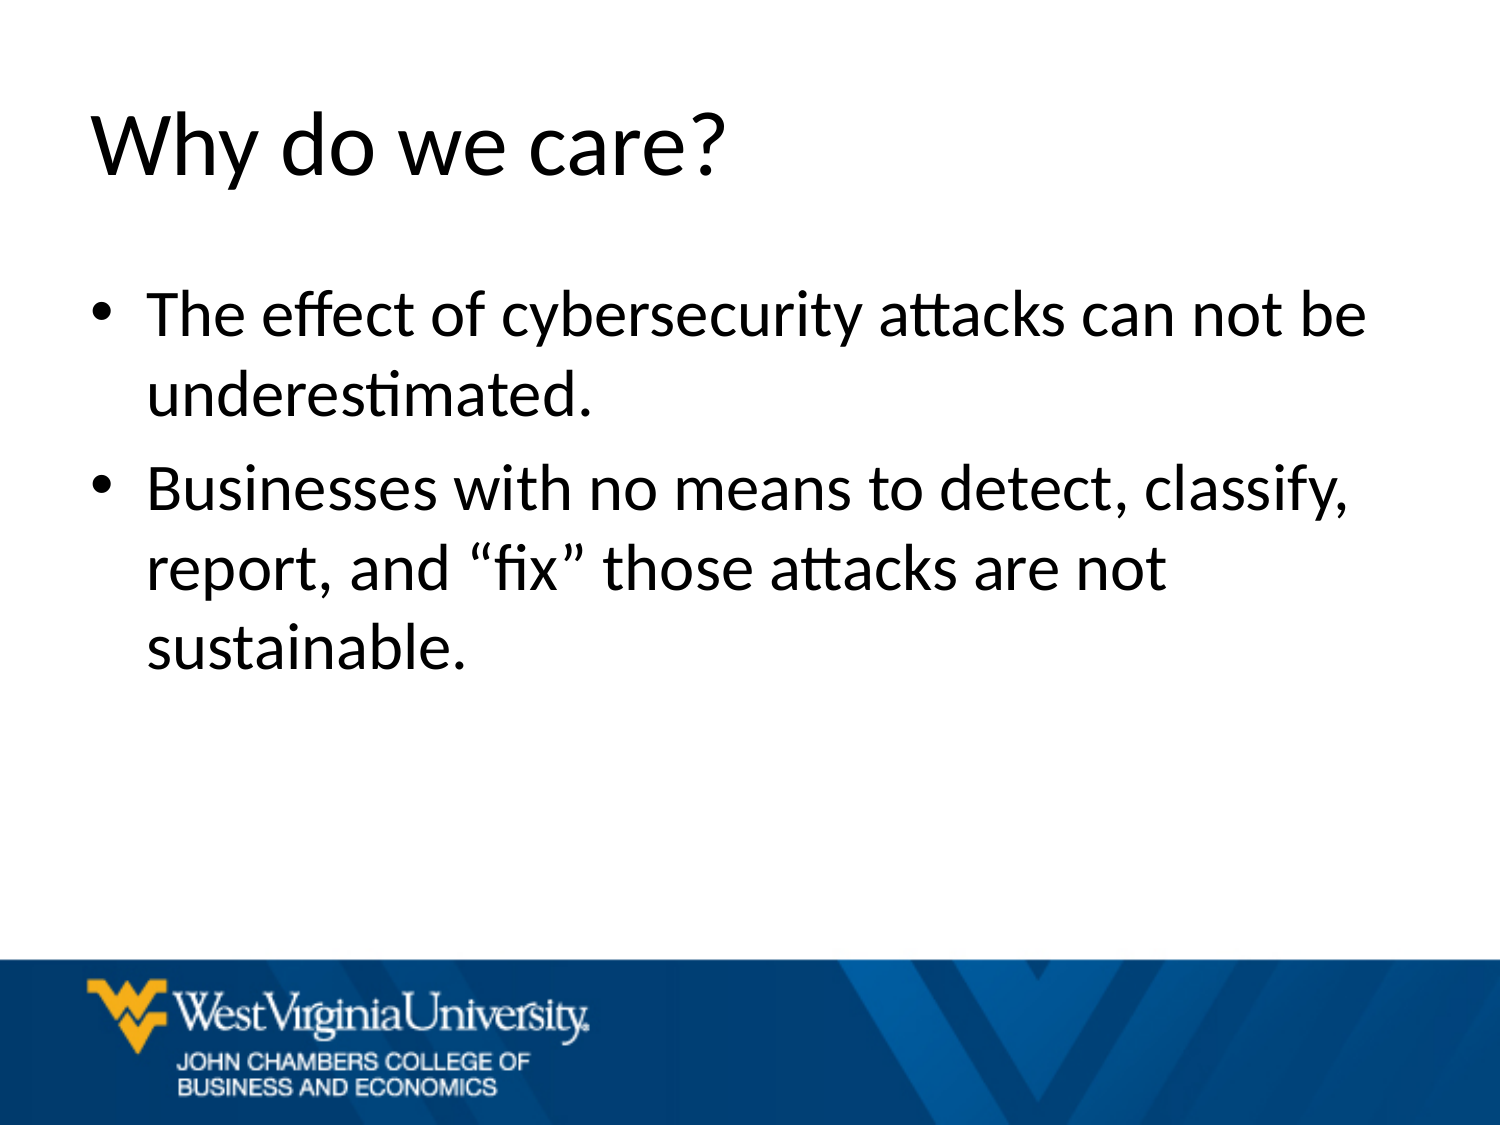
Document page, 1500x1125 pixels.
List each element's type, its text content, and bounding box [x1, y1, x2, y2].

picture [0, 0, 1500, 1125]
list The effect of cybersecurity attacks can not be underestimated. Businesses with no means to detect, classify, report, and “fix” those attacks are not sustainable. [75, 262, 1425, 1005]
title Why do we care? [75, 45, 1425, 233]
